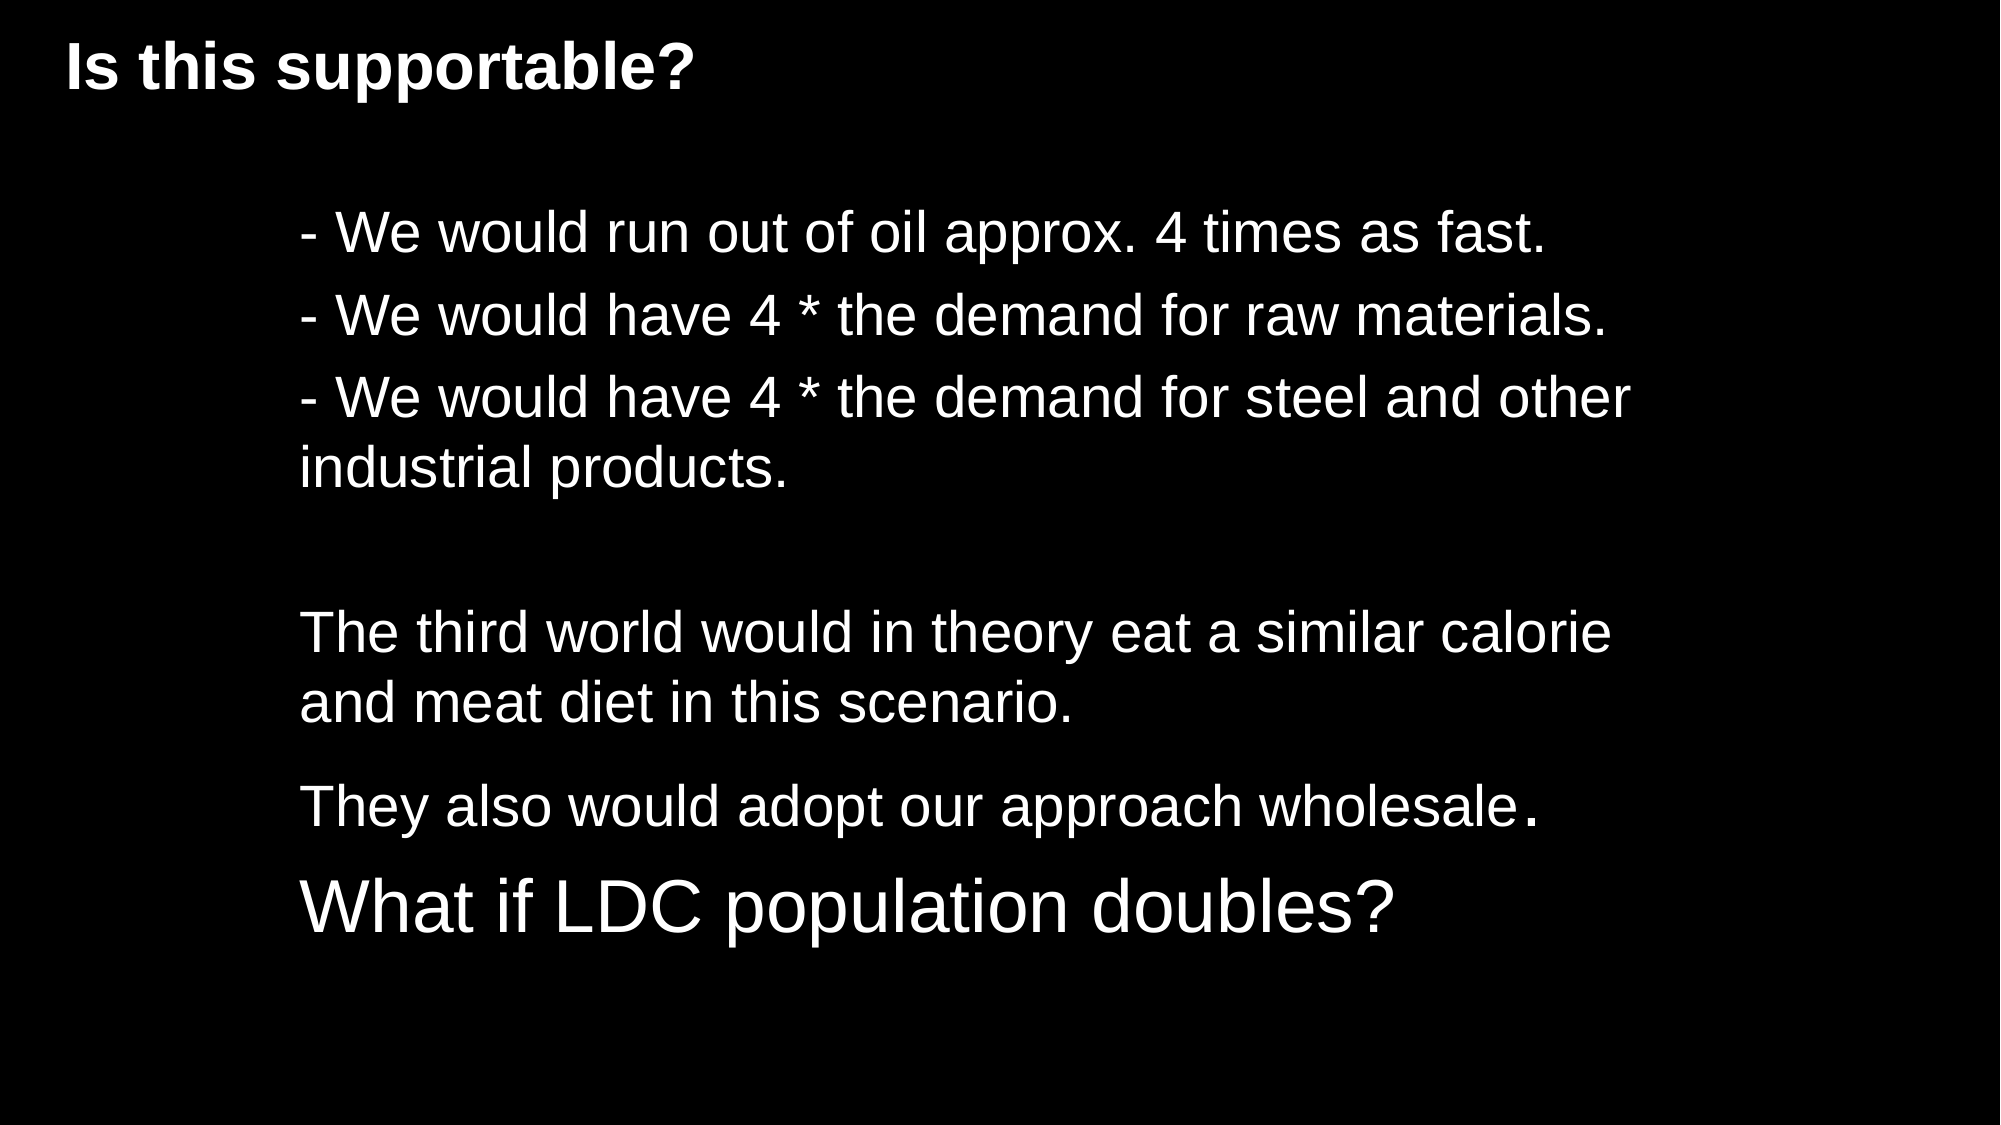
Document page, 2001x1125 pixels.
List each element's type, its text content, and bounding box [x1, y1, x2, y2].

text_box Is this supportable? [0, 0, 1057, 125]
text_box - We would run out of oil approx. 4 times as fast. - We would have 4 * the demand for raw materials. - We would have 4 * the demand for steel and other industrial products. The third world would in theory eat a similar calorie and meat diet in this scenario. They also would adopt our approach wholesale. What if LDC population doubles? [210, 186, 1711, 1030]
